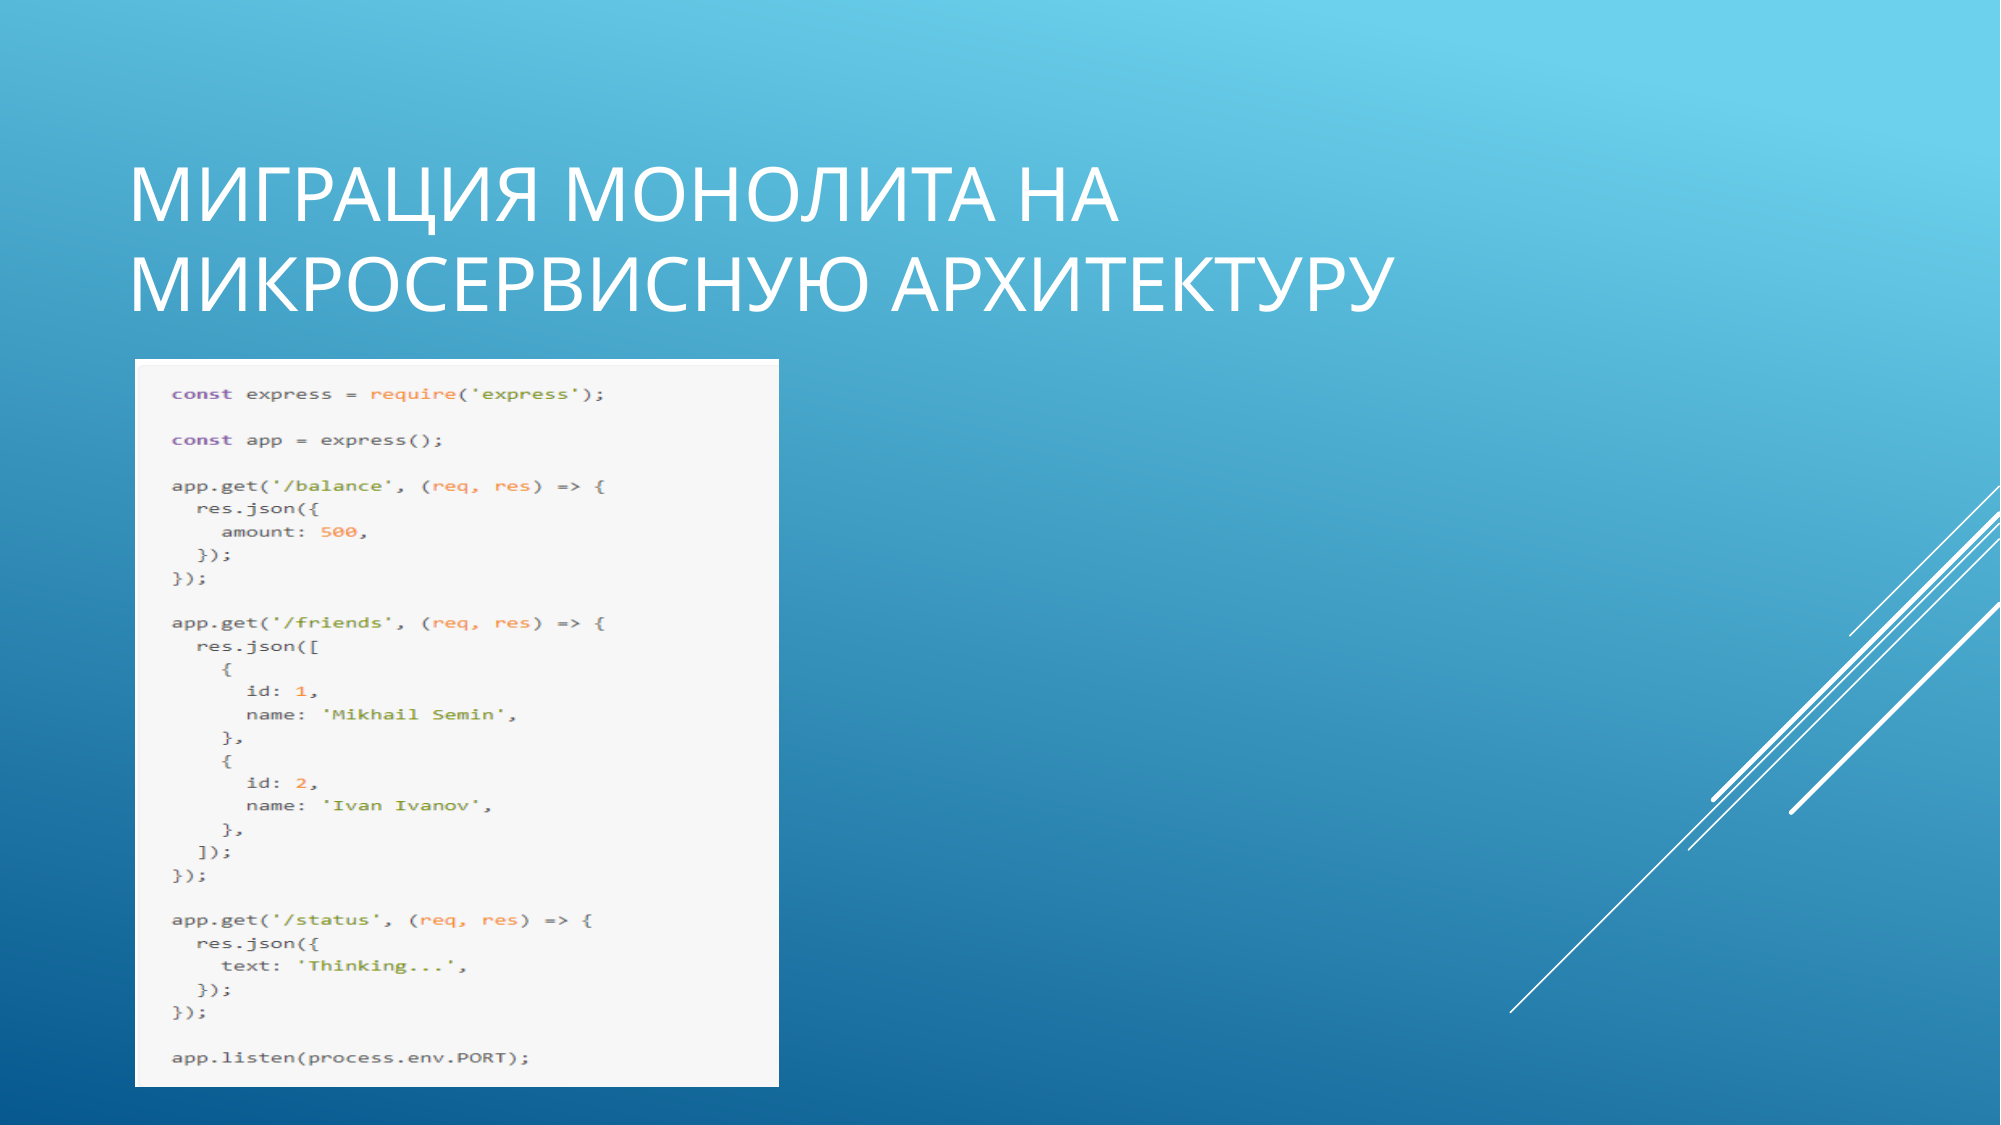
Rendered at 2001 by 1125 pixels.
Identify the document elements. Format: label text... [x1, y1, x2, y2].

title Миграция монолита на микросервисную архитектуру [112, 112, 1513, 360]
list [135, 359, 779, 1087]
